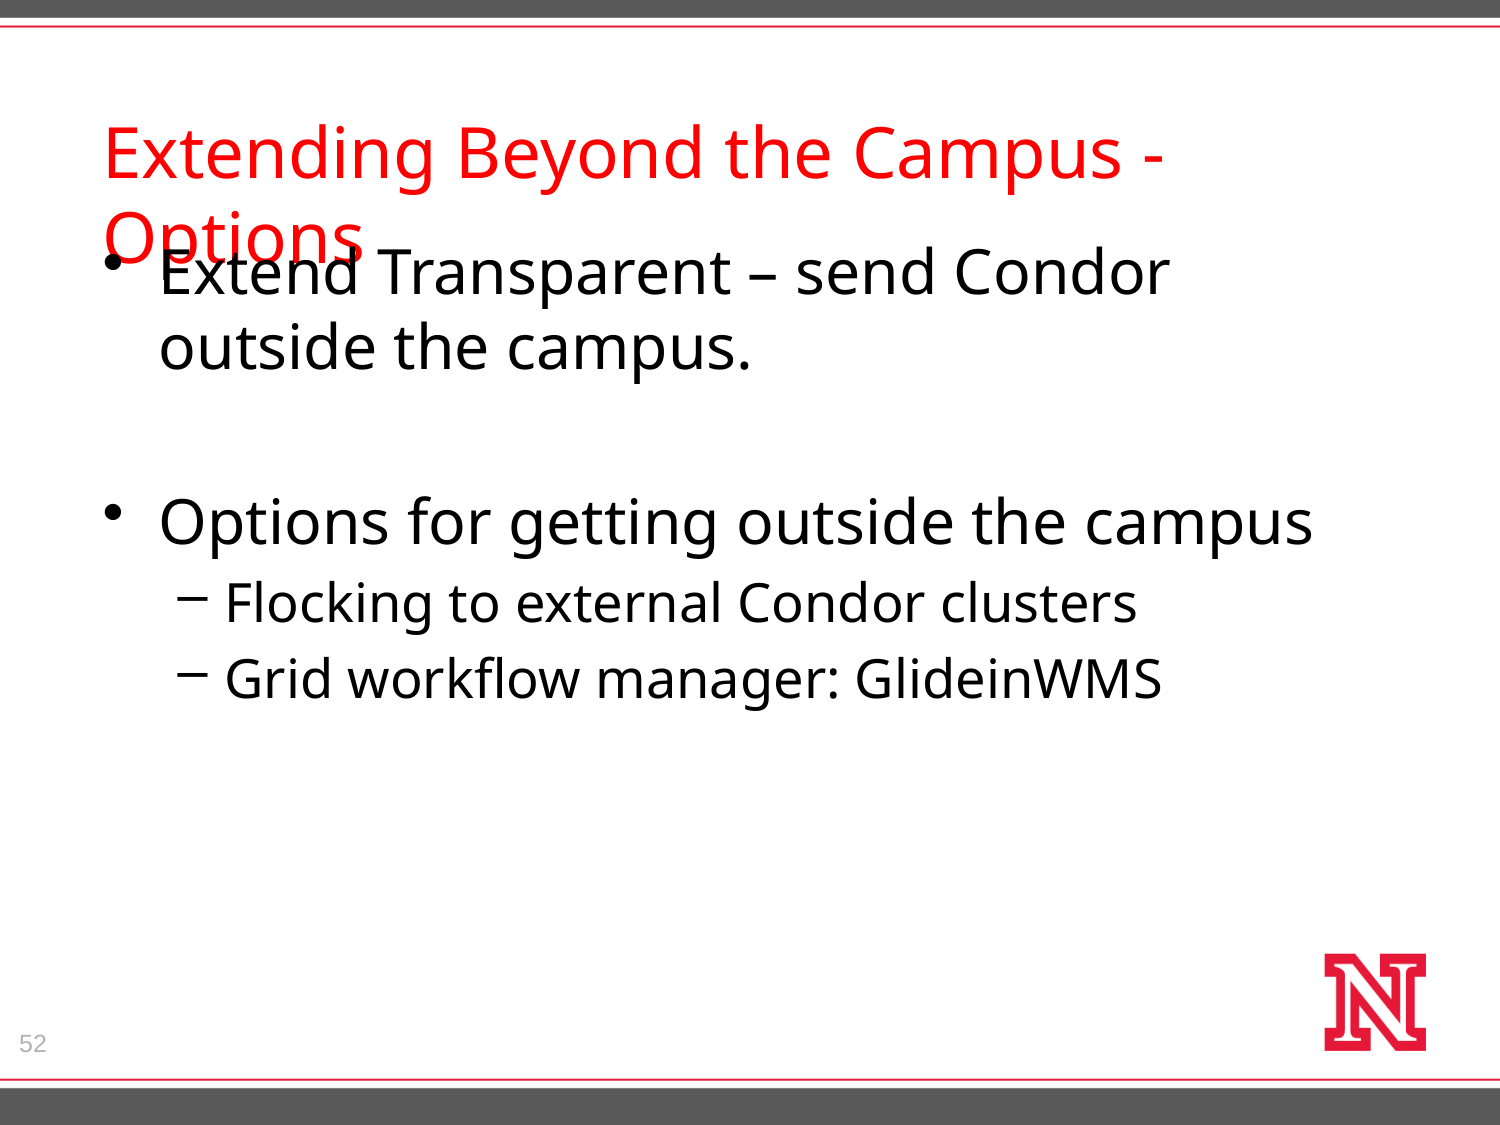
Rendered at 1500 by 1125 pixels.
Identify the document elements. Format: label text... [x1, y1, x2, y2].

slide_number 52 [4, 1012, 355, 1073]
list Extend Transparent – send Condor outside the campus. Options for getting outside the campus Flocking to external Condor clusters Grid workflow manager: GlideinWMS [87, 224, 1363, 900]
title Extending Beyond the Campus - Options [87, 99, 1425, 213]
picture [0, 0, 1500, 1125]
